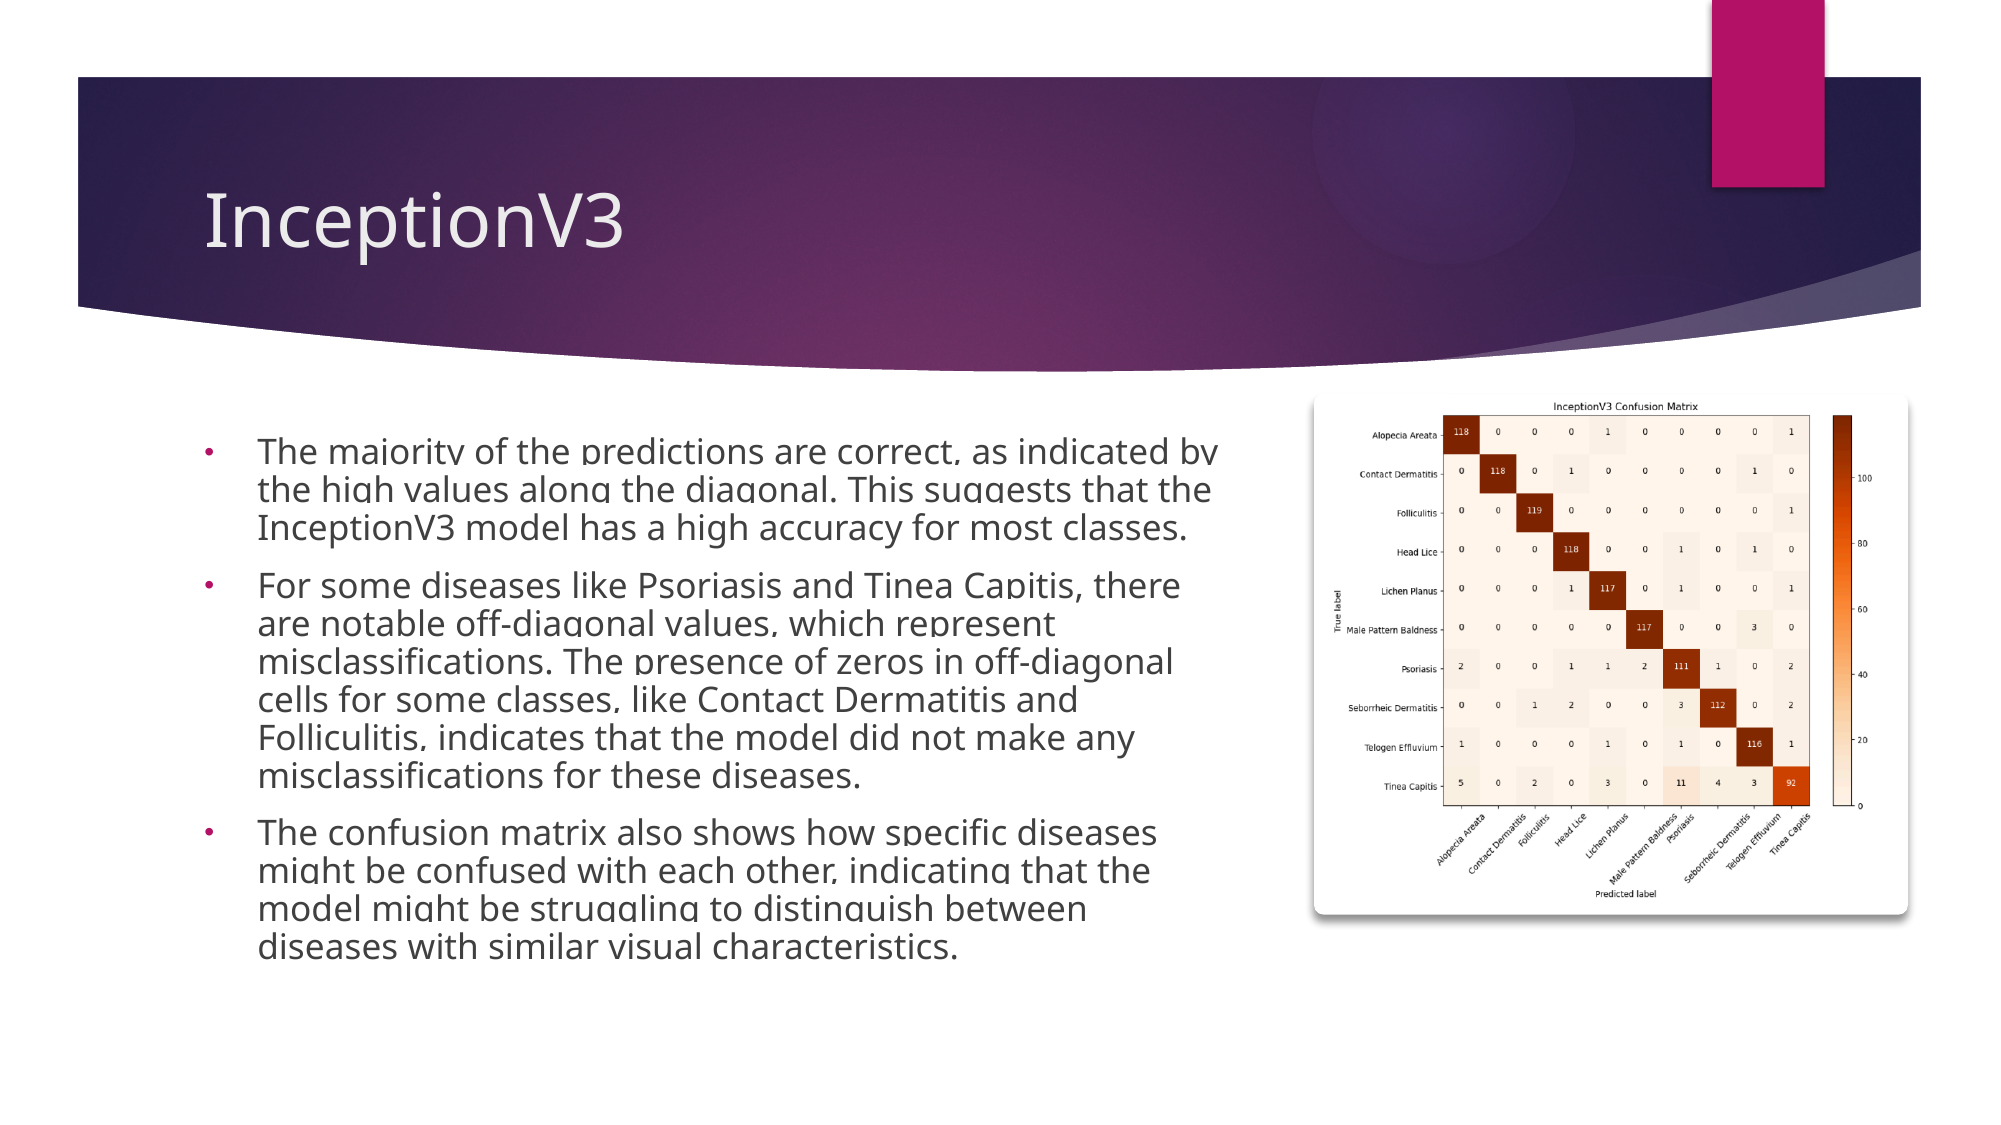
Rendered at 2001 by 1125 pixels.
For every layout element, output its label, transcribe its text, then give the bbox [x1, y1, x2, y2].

list The majority of the predictions are correct, as indicated by the high values along the diagonal. This suggests that the InceptionV3 model has a high accuracy for most classes. For some diseases like Psoriasis and Tinea Capitis, there are notable off-diagonal values, which represent misclassifications. The presence of zeros in off-diagonal cells for some classes, like Contact Dermatitis and Folliculitis, indicates that the model did not make any misclassifications for these diseases. The confusion matrix also shows how specific diseases might be confused with each other, indicating that the model might be struggling to distinguish between diseases with similar visual characteristics. [189, 427, 1239, 988]
title InceptionV3 [189, 159, 1627, 276]
picture [1313, 393, 1909, 915]
